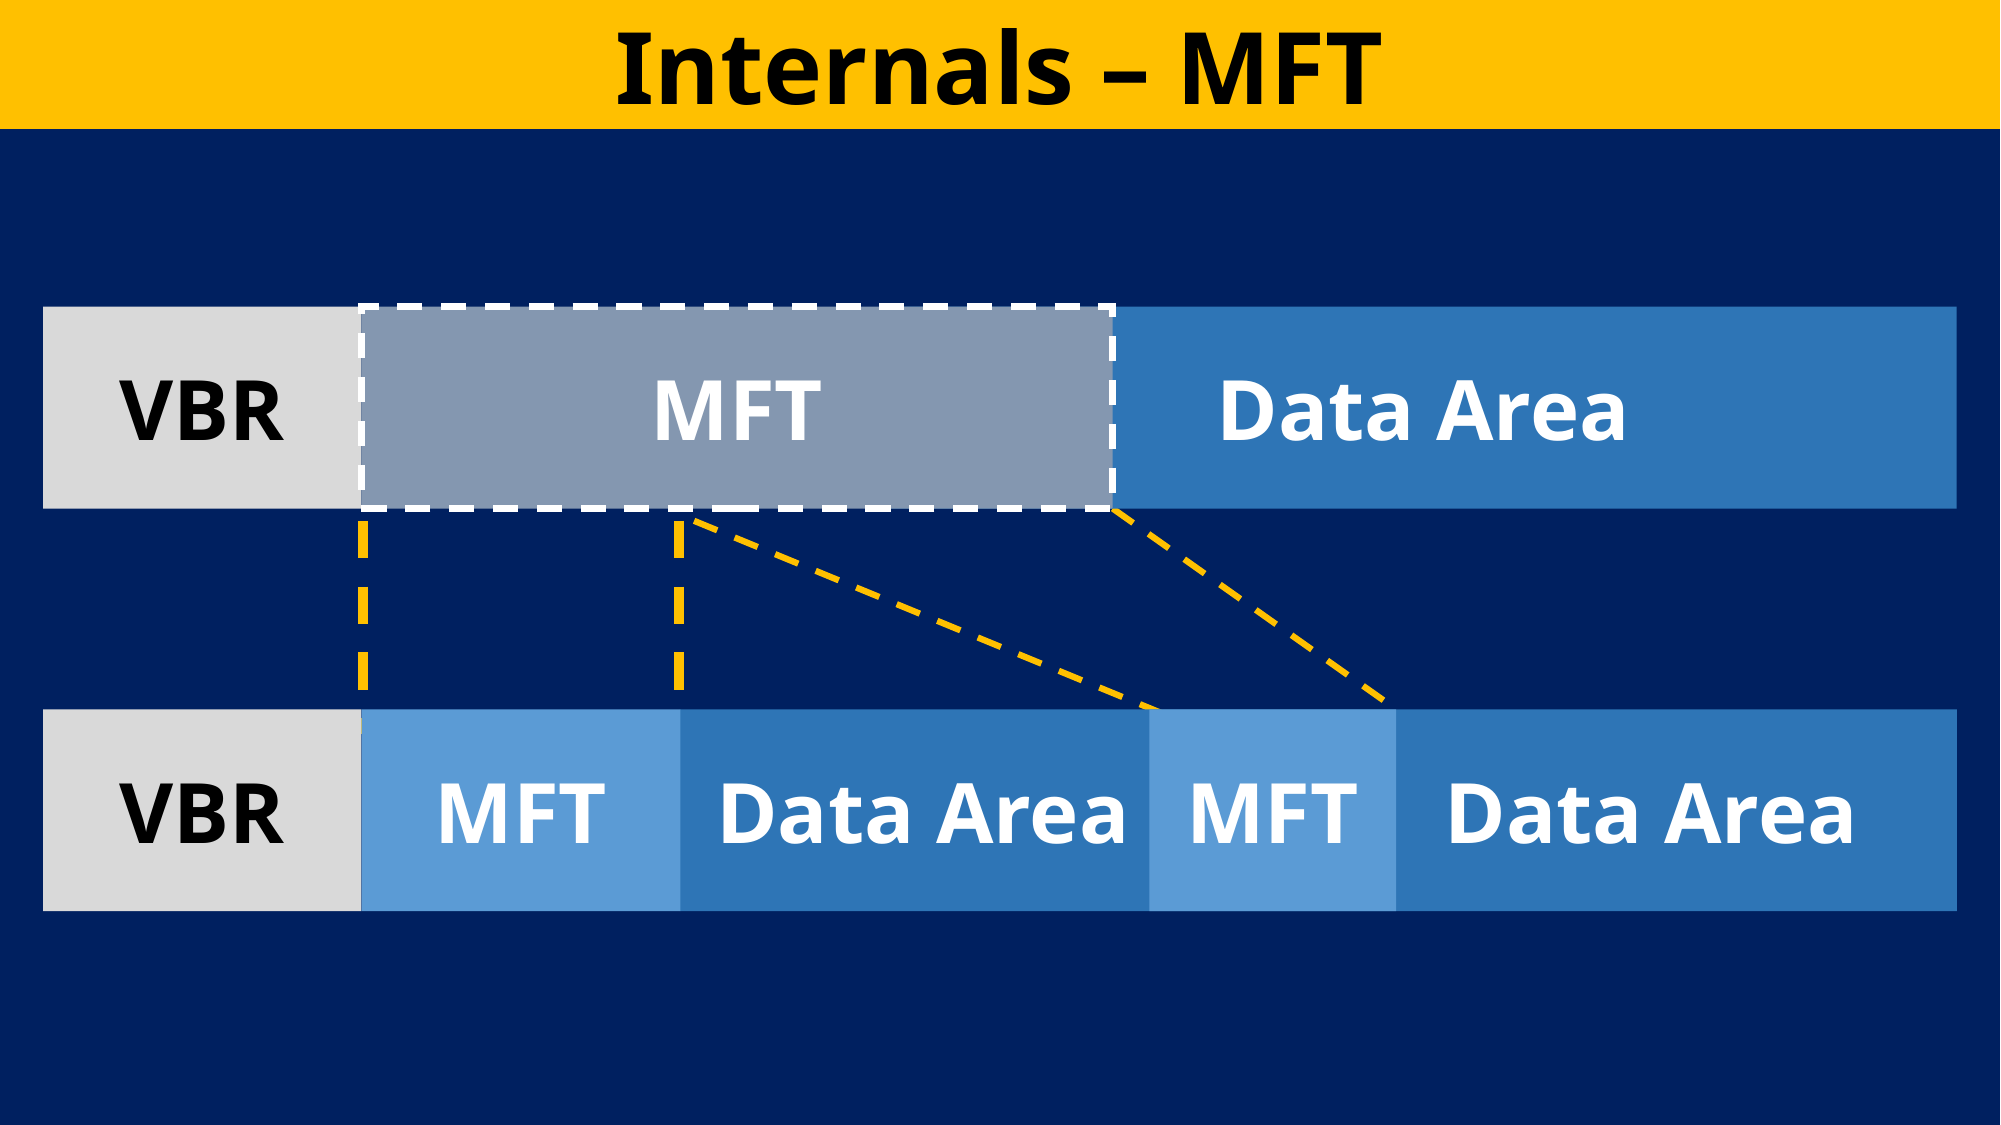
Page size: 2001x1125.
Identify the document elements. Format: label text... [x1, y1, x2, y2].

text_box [43, 306, 1957, 509]
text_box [1112, 509, 1397, 709]
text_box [43, 709, 1957, 912]
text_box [694, 520, 1112, 709]
text_box Internals – MFT [0, 0, 2000, 130]
